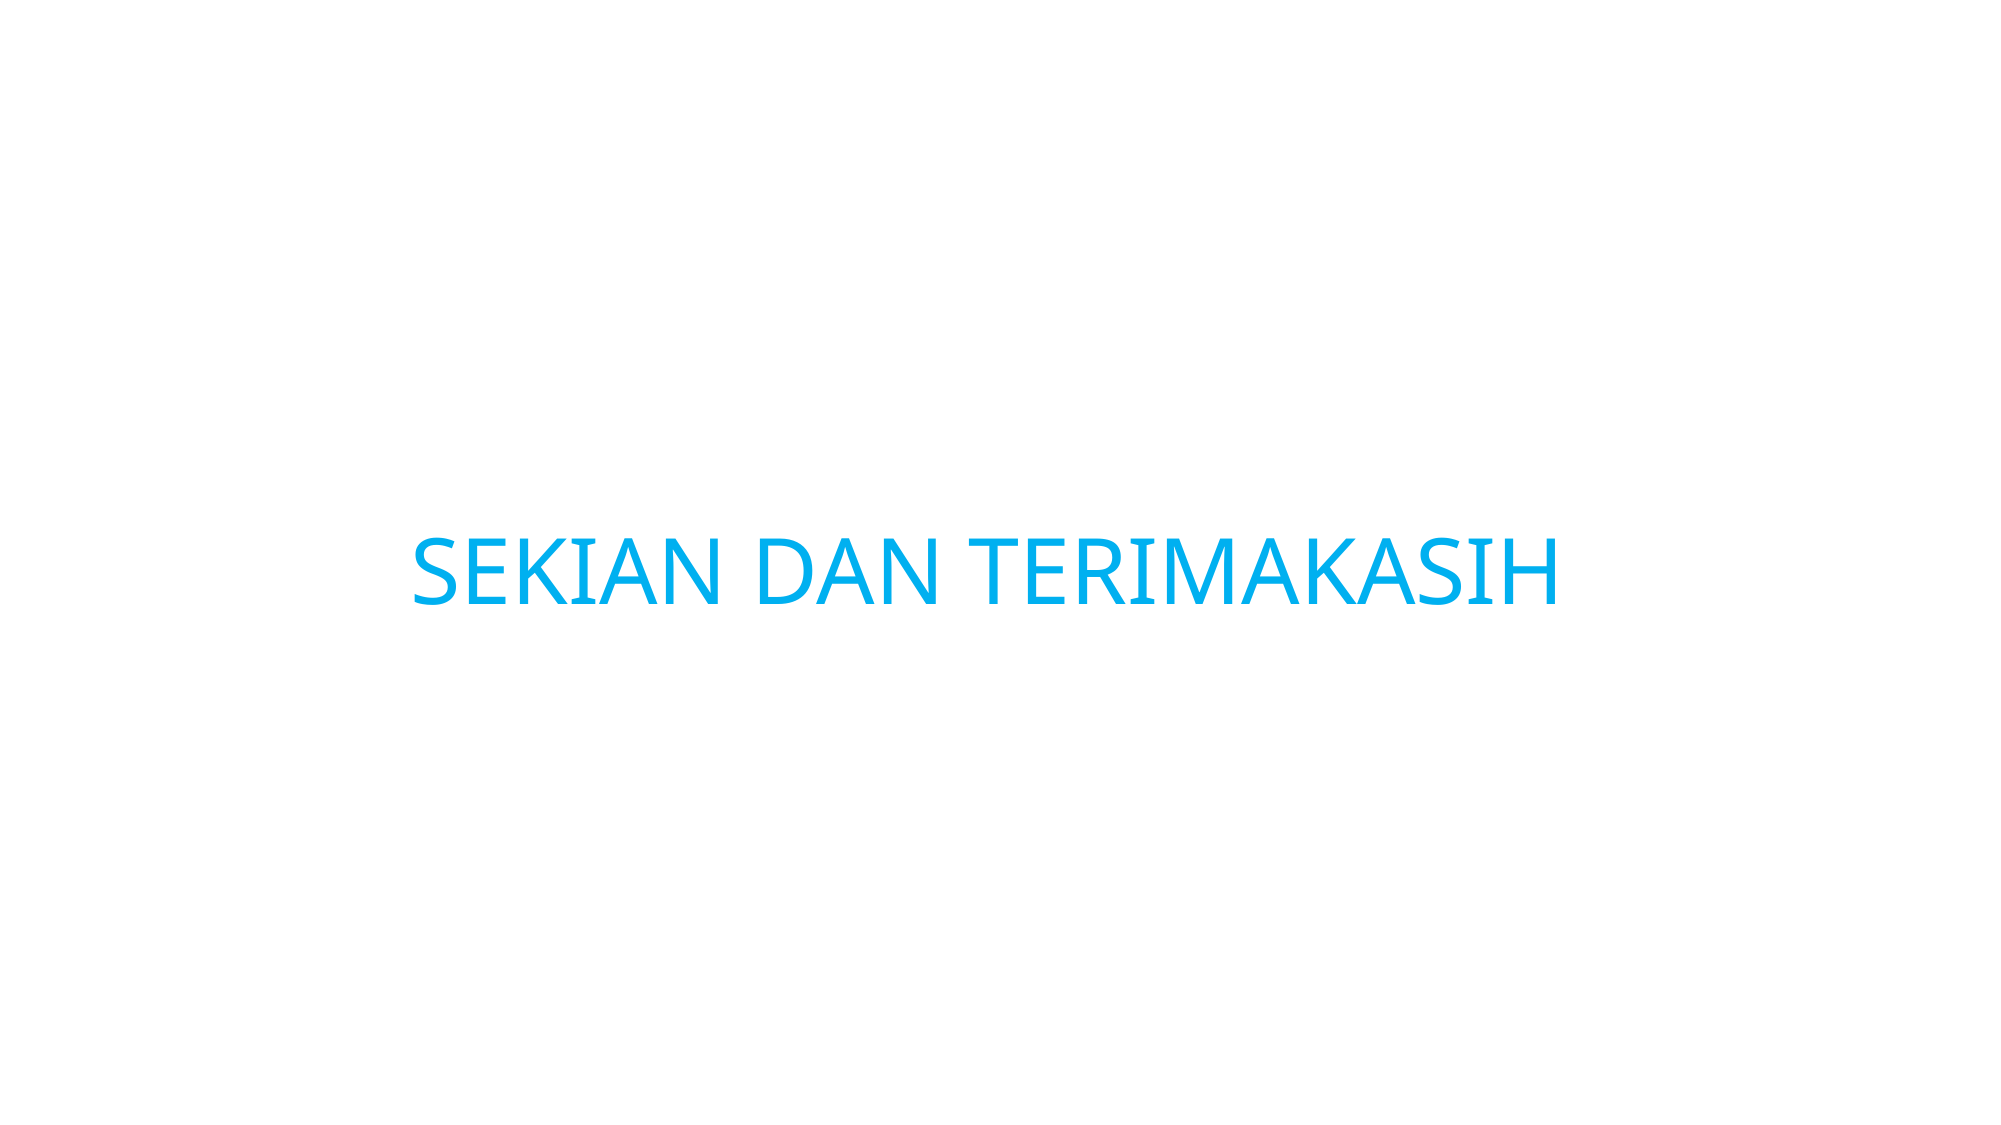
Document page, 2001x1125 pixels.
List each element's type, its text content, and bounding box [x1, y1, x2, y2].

title SEKIAN DAN TERIMAKASIH [137, 466, 1863, 684]
